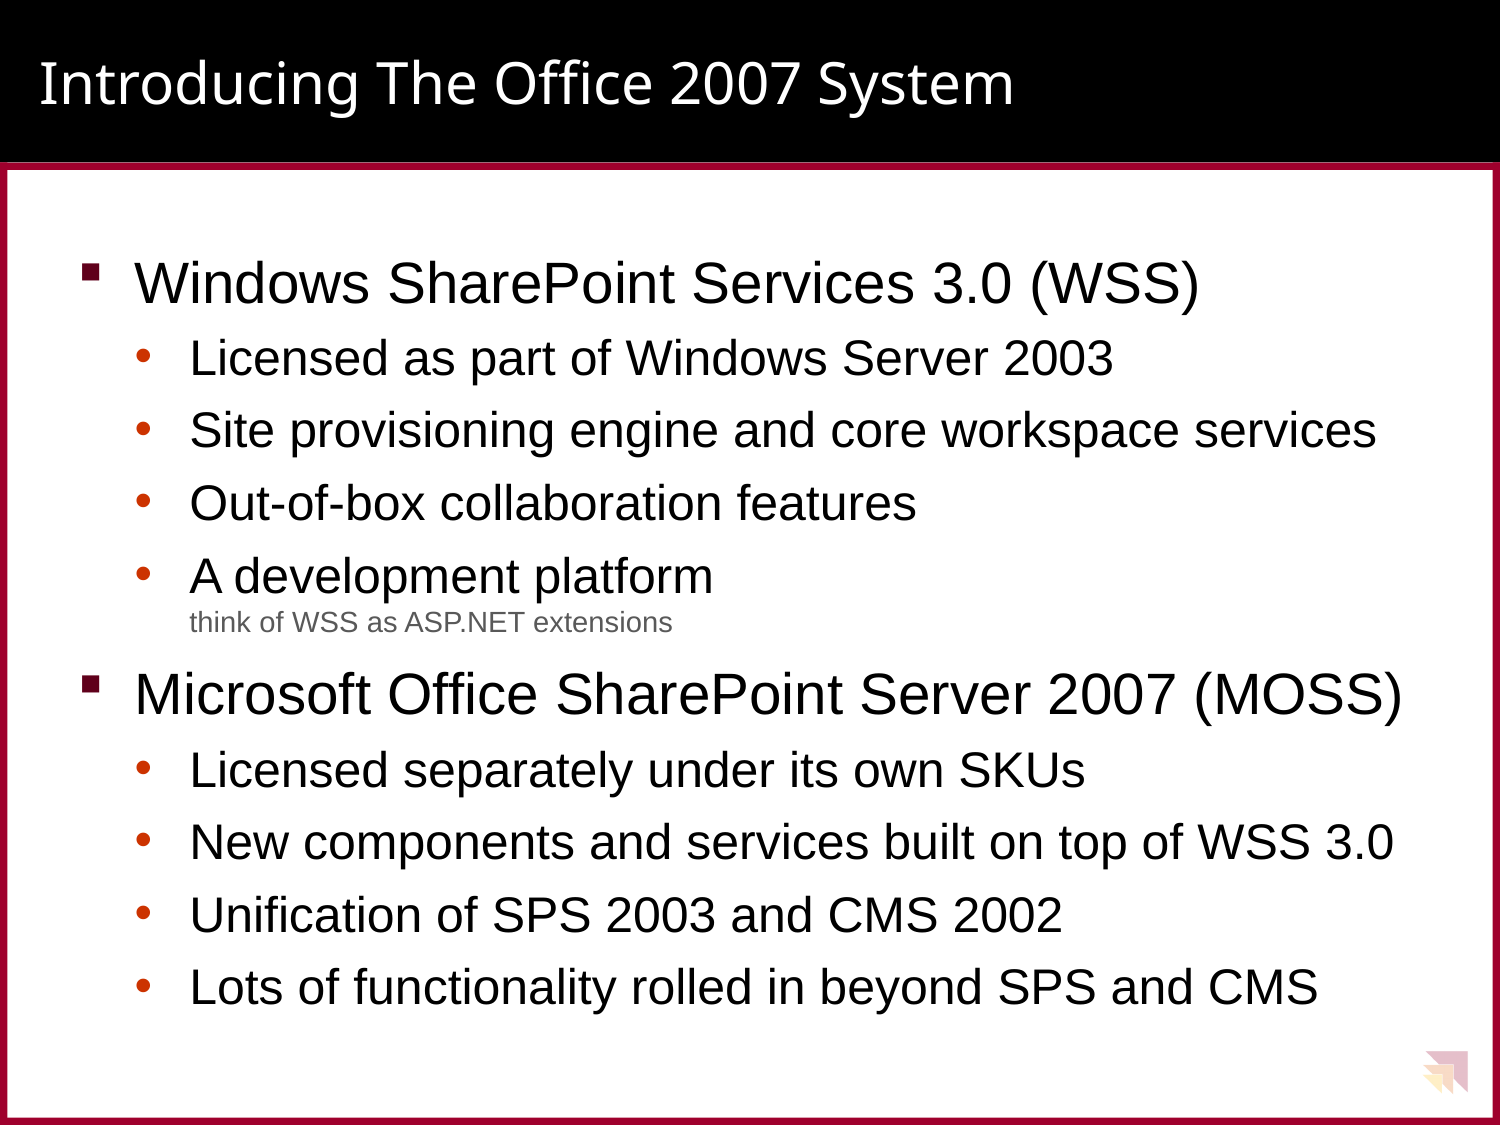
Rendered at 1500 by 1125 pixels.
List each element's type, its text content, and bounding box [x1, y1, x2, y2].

list Windows SharePoint Services 3.0 (WSS) Licensed as part of Windows Server 2003 Site provisioning engine and core workspace services Out-of-box collaboration features A development platform think of WSS as ASP.NET extensions Microsoft Office SharePoint Server 2007 (MOSS) Licensed separately under its own SKUs New components and services built on top of WSS 3.0 Unification of SPS 2003 and CMS 2002 Lots of functionality rolled in beyond SPS and CMS [62, 237, 1438, 1088]
title Introducing The Office 2007 System [24, 12, 1438, 150]
